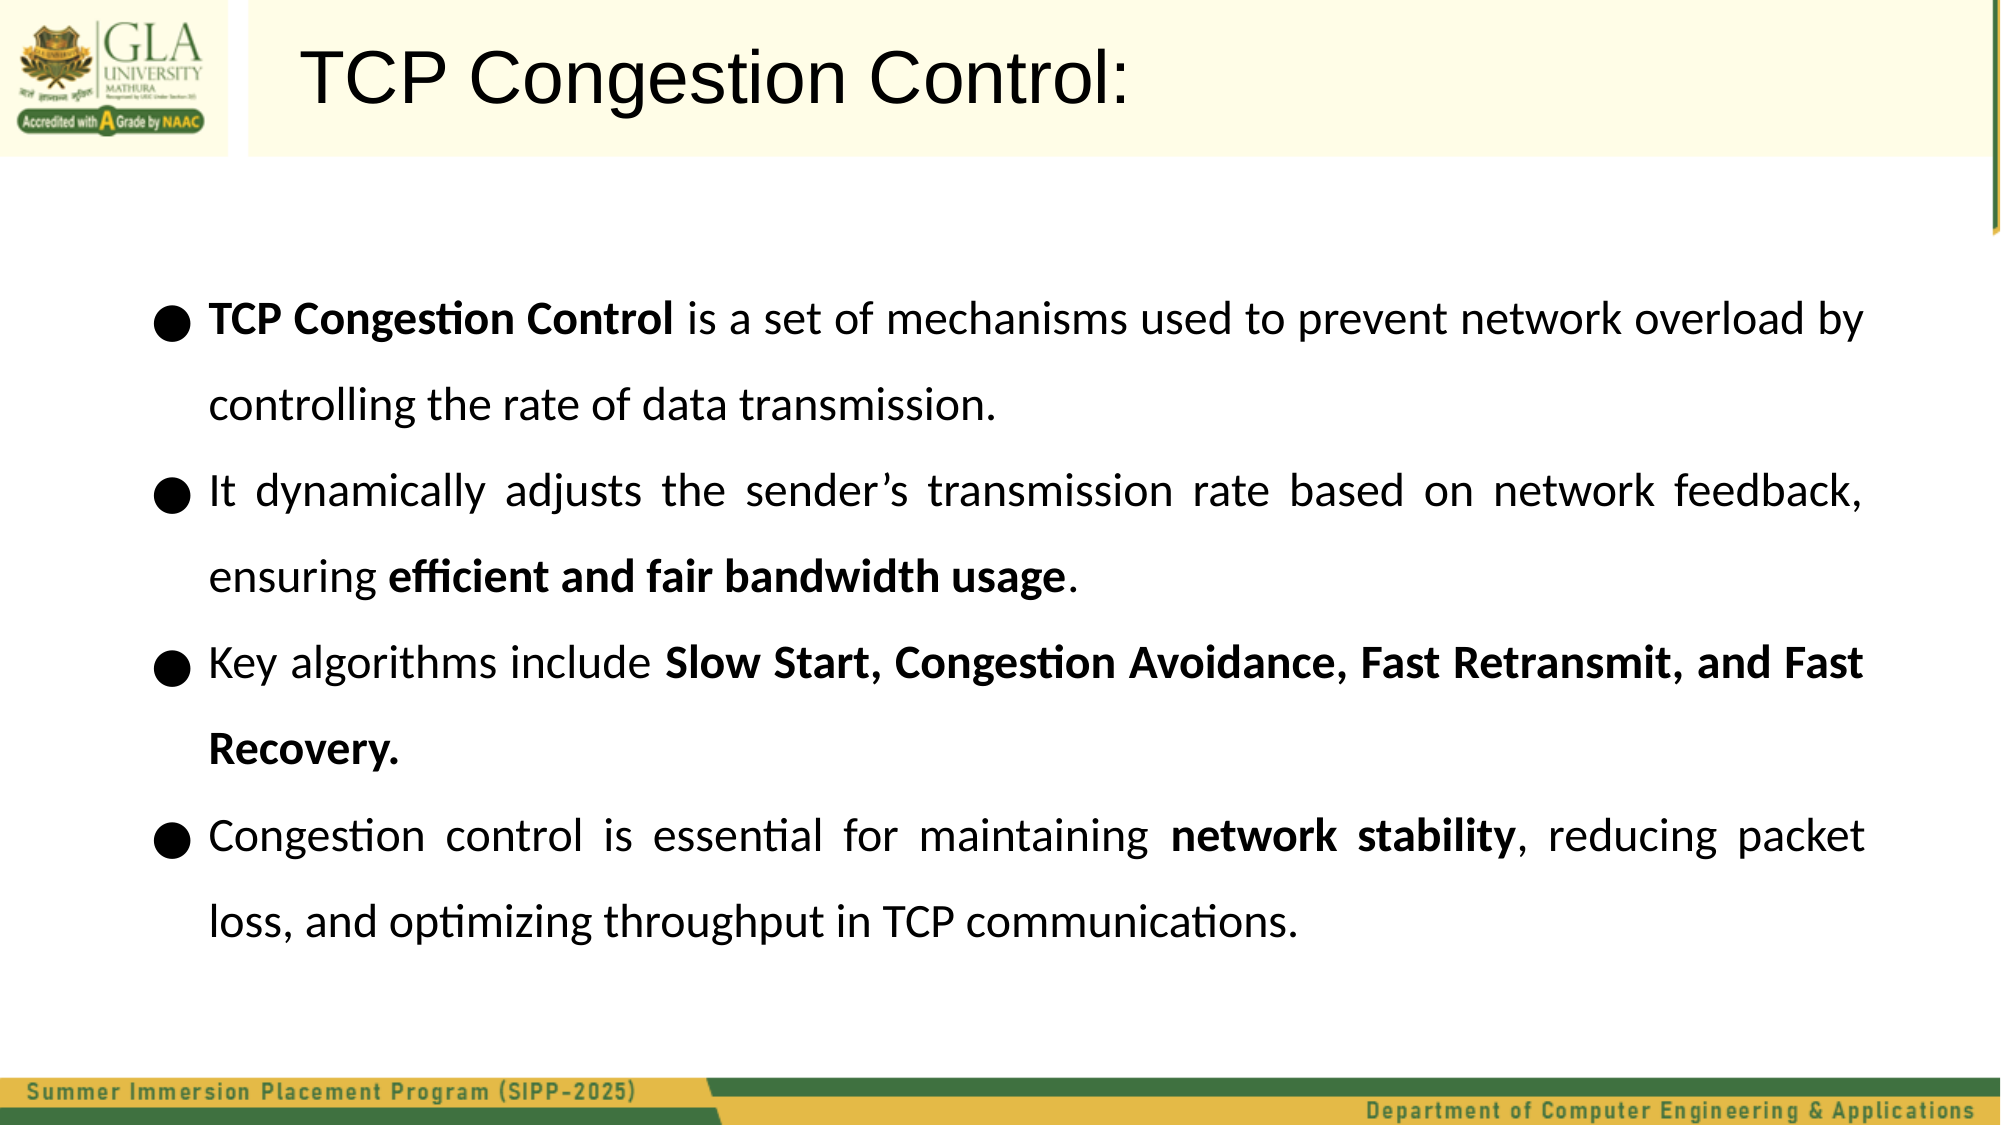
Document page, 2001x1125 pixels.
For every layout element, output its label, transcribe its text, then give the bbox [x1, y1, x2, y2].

text_box TCP Congestion Control is a set of mechanisms used to prevent network overload by controlling the rate of data transmission. It dynamically adjusts the sender’s transmission rate based on network feedback, ensuring efficient and fair bandwidth usage. Key algorithms include Slow Start, Congestion Avoidance, Fast Retransmit, and Fast Recovery. Congestion control is essential for maintaining network stability, reducing packet loss, and optimizing throughput in TCP communications. [118, 249, 1882, 955]
picture [0, 0, 2001, 1125]
text_box TCP Congestion Control: [284, 21, 1959, 127]
